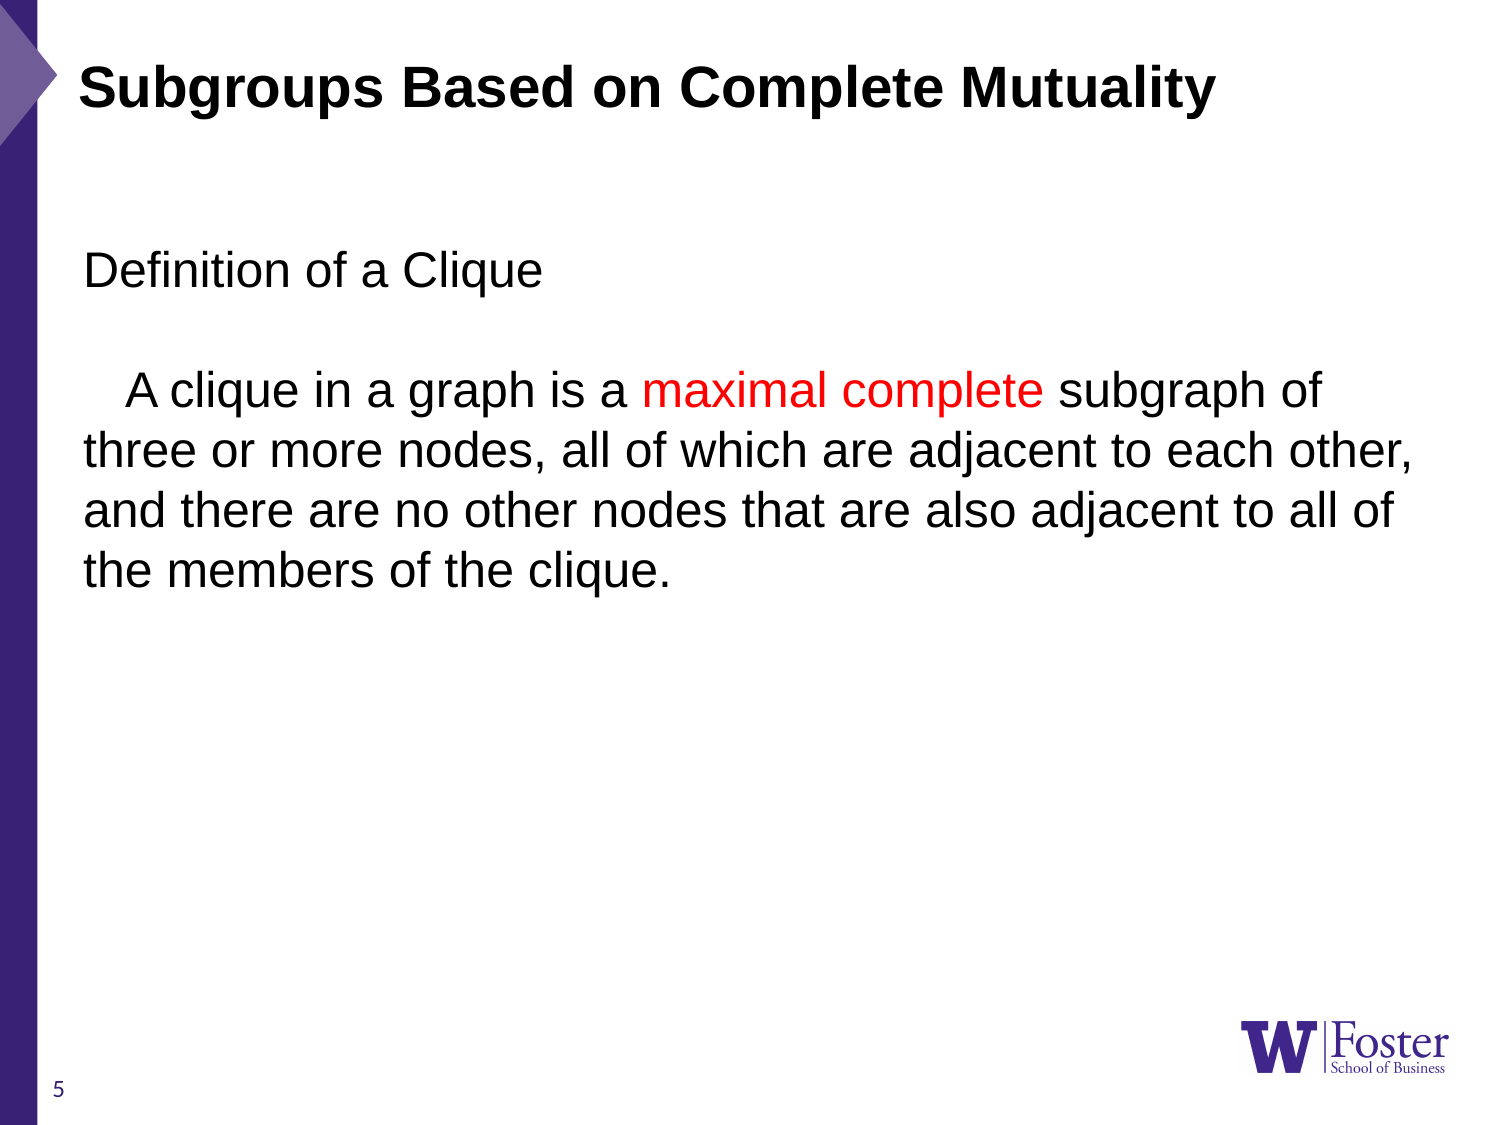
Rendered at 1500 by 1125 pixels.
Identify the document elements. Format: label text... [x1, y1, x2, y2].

picture [1235, 1019, 1455, 1075]
slide_number 5 [37, 1065, 388, 1125]
title Subgroups Based on Complete Mutuality [62, 31, 1350, 127]
list Definition of a Clique A clique in a graph is a maximal complete subgraph of three or more nodes, all of which are adjacent to each other, and there are no other nodes that are also adjacent to all of the members of the clique. [68, 230, 1440, 906]
